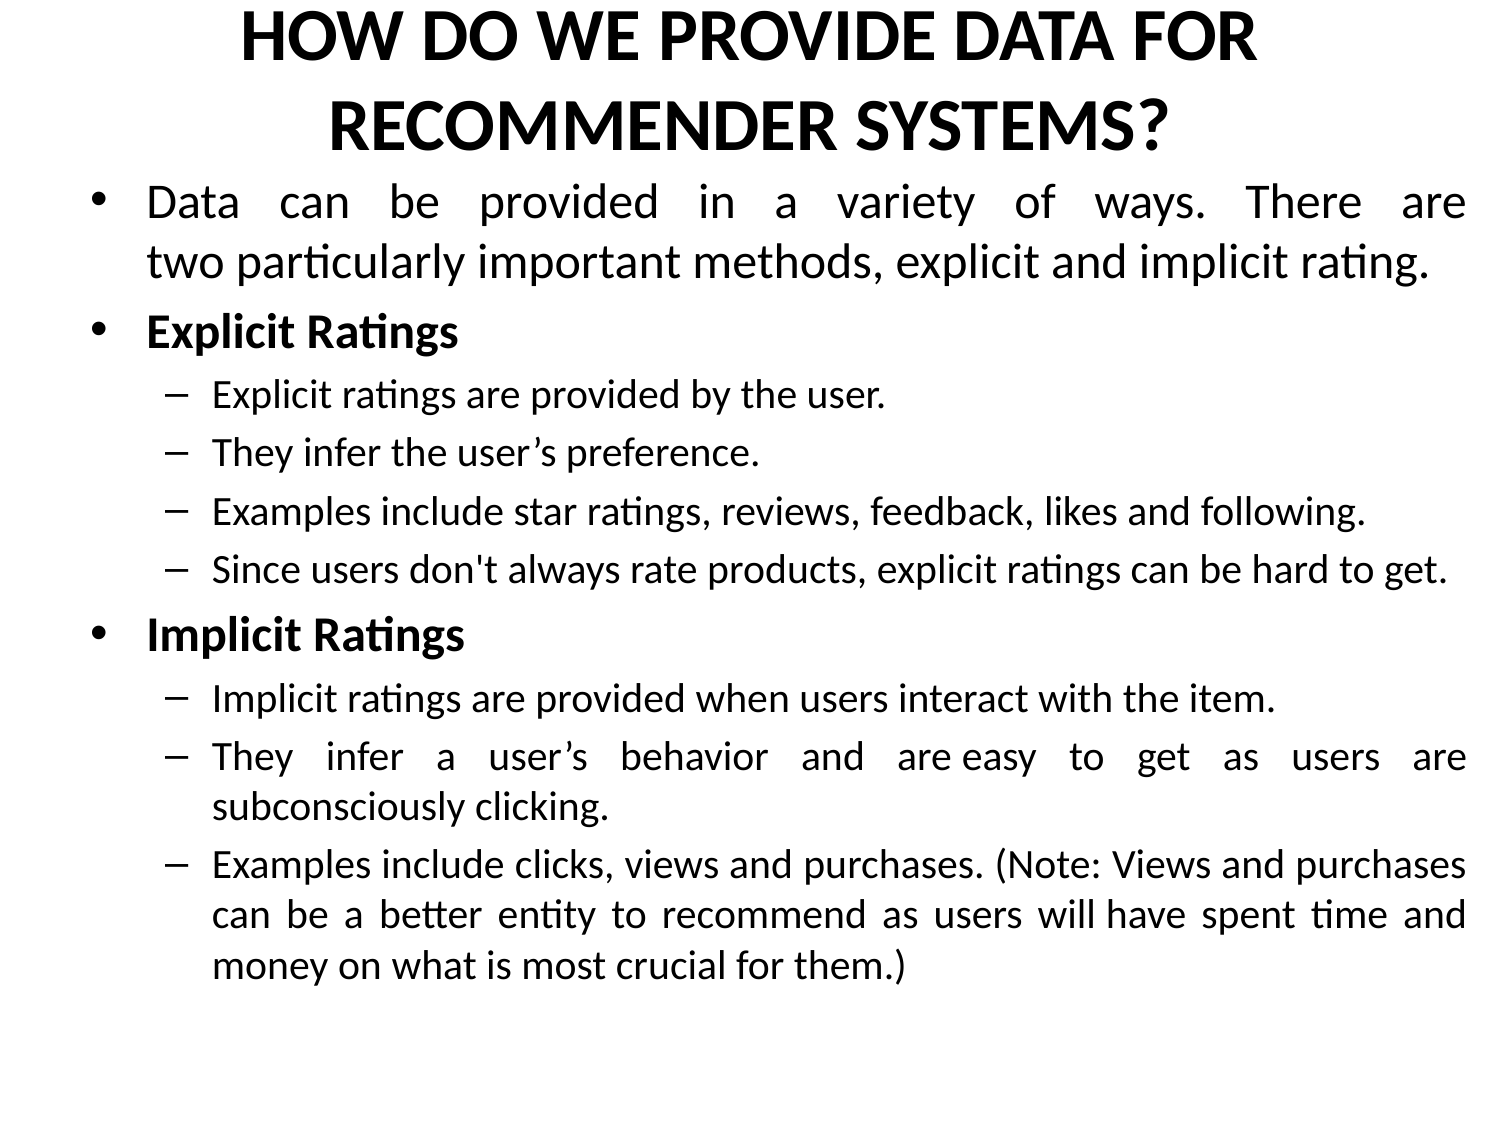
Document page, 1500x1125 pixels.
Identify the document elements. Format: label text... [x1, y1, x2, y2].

title HOW DO WE PROVIDE DATA FOR RECOMMENDER SYSTEMS? [75, 45, 1425, 160]
list Data can be provided in a variety of ways. There are two particularly important methods, explicit and implicit rating. Explicit Ratings Explicit ratings are provided by the user. They infer the user’s preference. Examples include star ratings, reviews, feedback, likes and following. Since users don't always rate products, explicit ratings can be hard to get. Implicit Ratings Implicit ratings are provided when users interact with the item. They infer a user’s behavior and are easy to get as users are subconsciously clicking. Examples include clicks, views and purchases. (Note: Views and purchases can be a better entity to recommend as users will have spent time and money on what is most crucial for them.) [75, 160, 1483, 1071]
